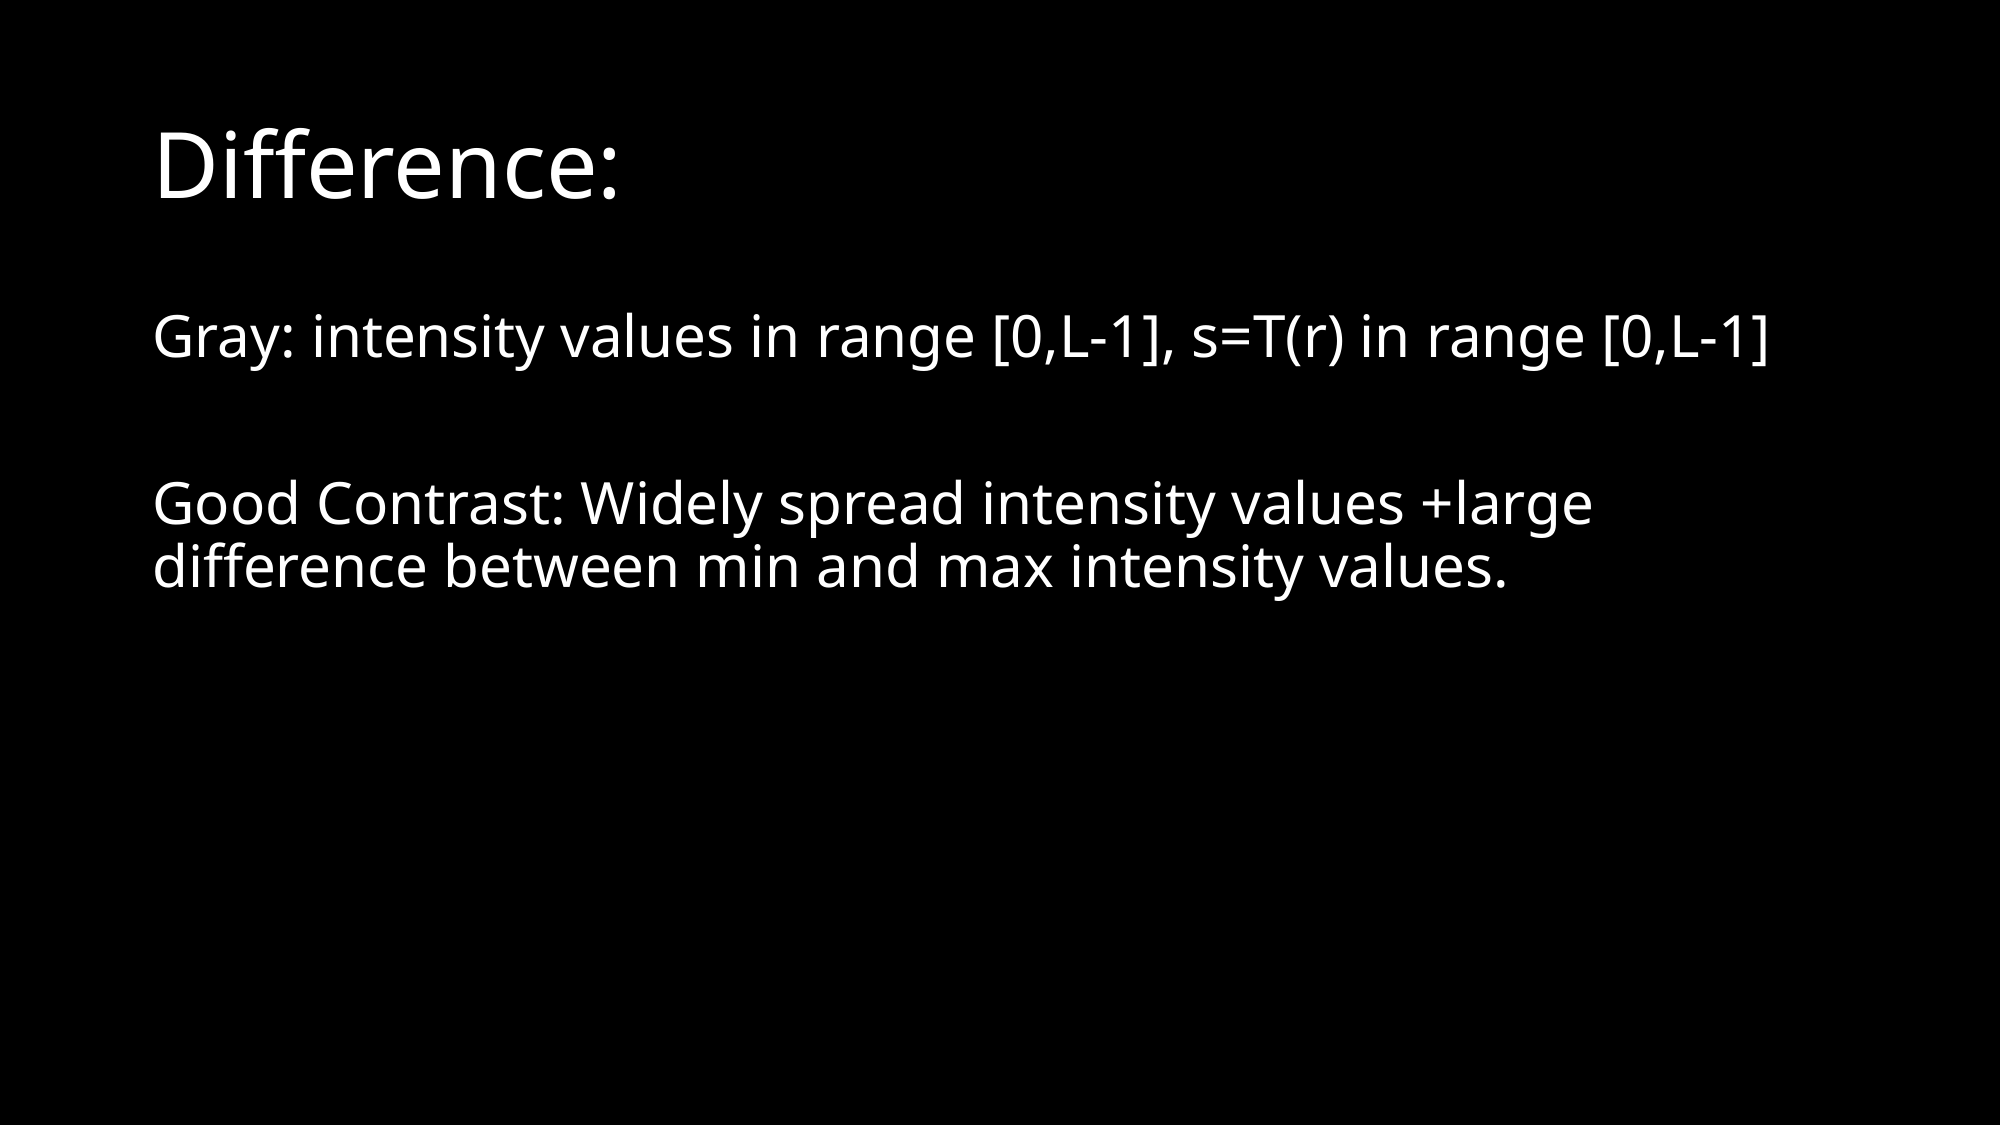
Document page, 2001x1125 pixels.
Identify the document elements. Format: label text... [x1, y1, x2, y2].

list Gray: intensity values in range [0,L-1], s=T(r) in range [0,L-1] Good Contrast: Widely spread intensity values +large difference between min and max intensity values. [137, 299, 1863, 1014]
title Difference: [137, 59, 1863, 278]
